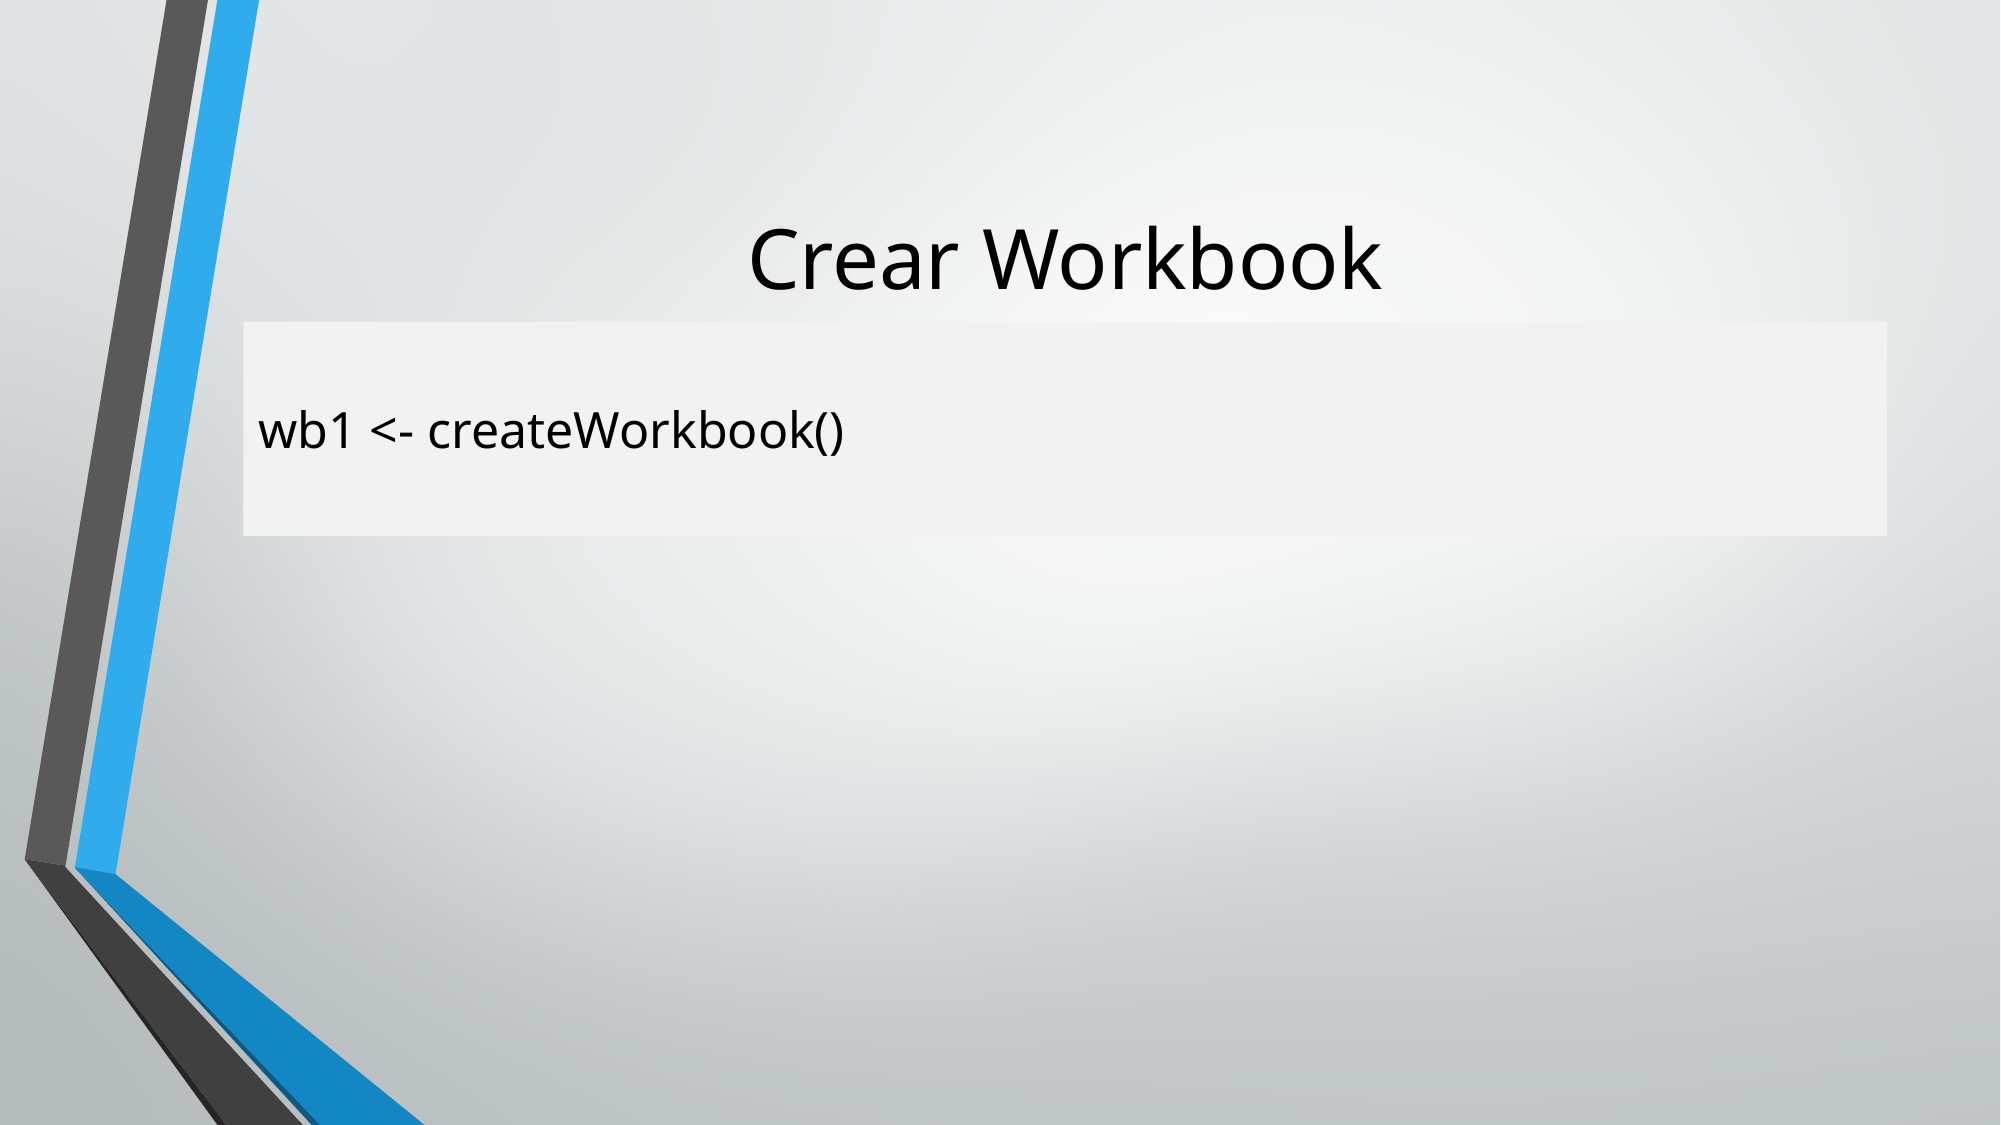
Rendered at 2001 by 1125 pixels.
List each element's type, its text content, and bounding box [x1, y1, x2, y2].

title Crear Workbook [243, 112, 1887, 321]
list wb1 <- createWorkbook() [243, 321, 1887, 536]
